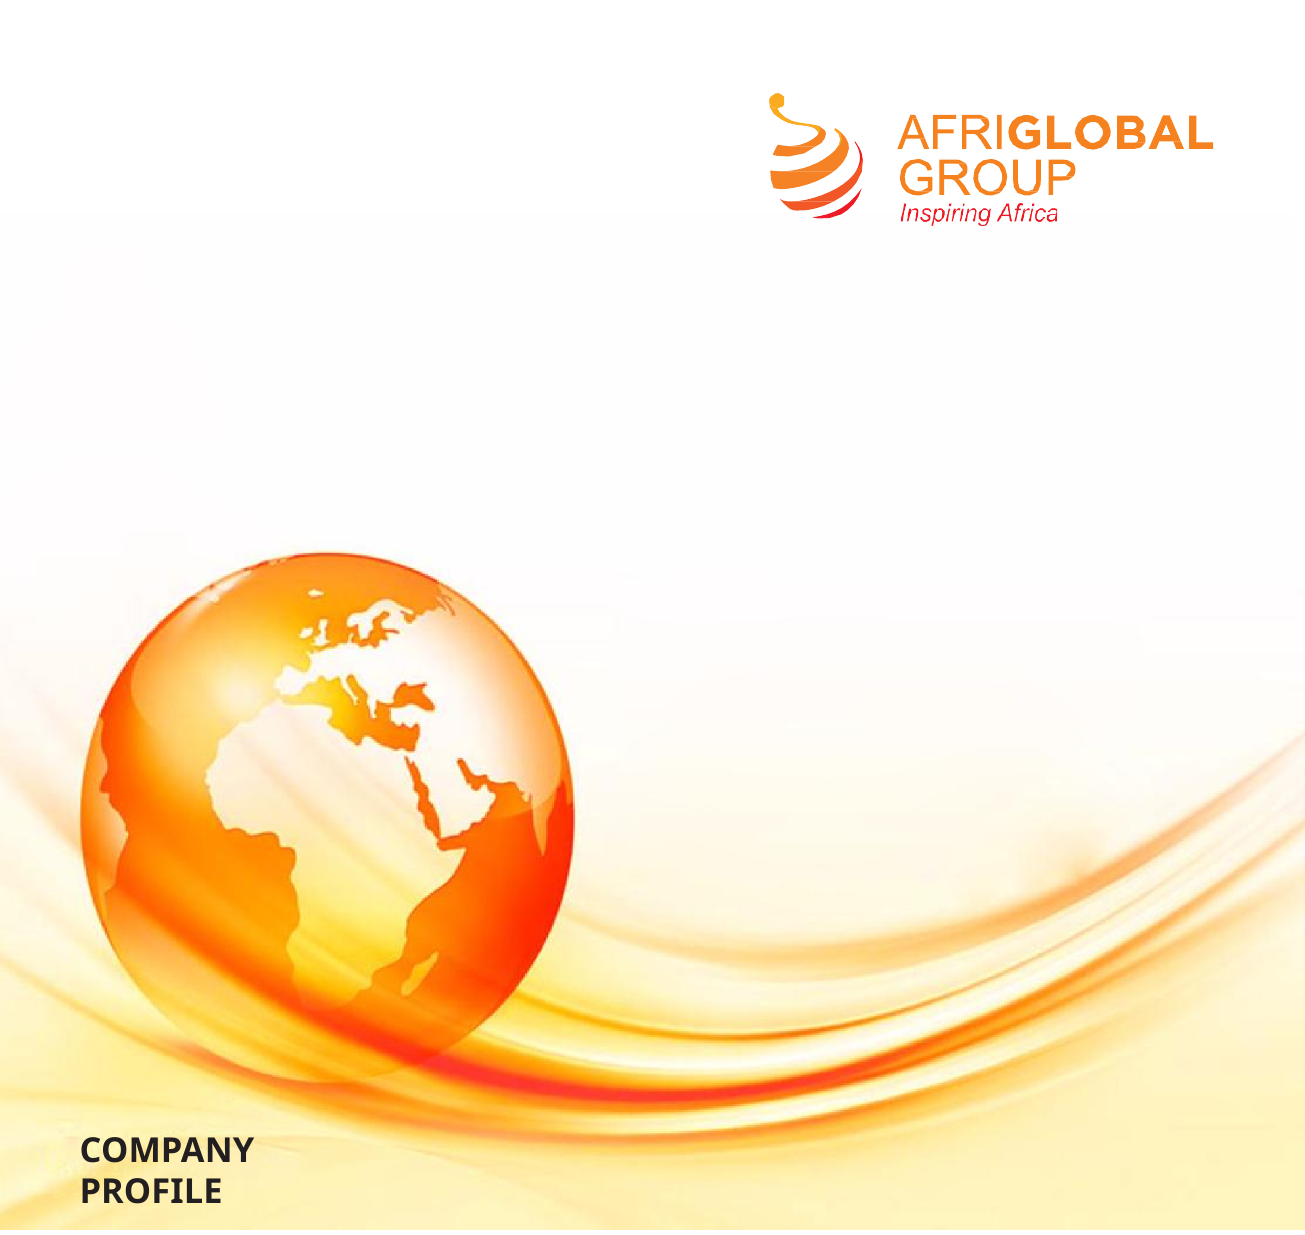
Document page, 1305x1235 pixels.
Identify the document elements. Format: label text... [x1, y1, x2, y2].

text_box [899, 159, 933, 196]
text_box [1047, 115, 1072, 149]
text_box [1117, 115, 1146, 149]
text_box [1008, 115, 1041, 150]
text_box [834, 128, 842, 150]
text_box [812, 188, 862, 219]
text_box [772, 126, 826, 157]
text_box [939, 159, 971, 195]
text_box [997, 114, 1002, 149]
text_box [770, 132, 849, 190]
text_box [854, 141, 862, 170]
text_box [0, 212, 1305, 1230]
text_box [1148, 115, 1184, 149]
text_box [897, 114, 930, 149]
text_box [1075, 115, 1111, 150]
text_box [1013, 159, 1041, 196]
text_box [769, 93, 785, 108]
text_box [900, 203, 1058, 226]
text_box [973, 159, 1008, 196]
text_box [1048, 159, 1076, 195]
text_box [779, 155, 863, 211]
text_box [1189, 115, 1214, 149]
text_box [962, 114, 993, 149]
text_box [770, 108, 821, 136]
text_box COMPANY PROFILE [77, 1125, 401, 1211]
text_box [933, 114, 957, 149]
